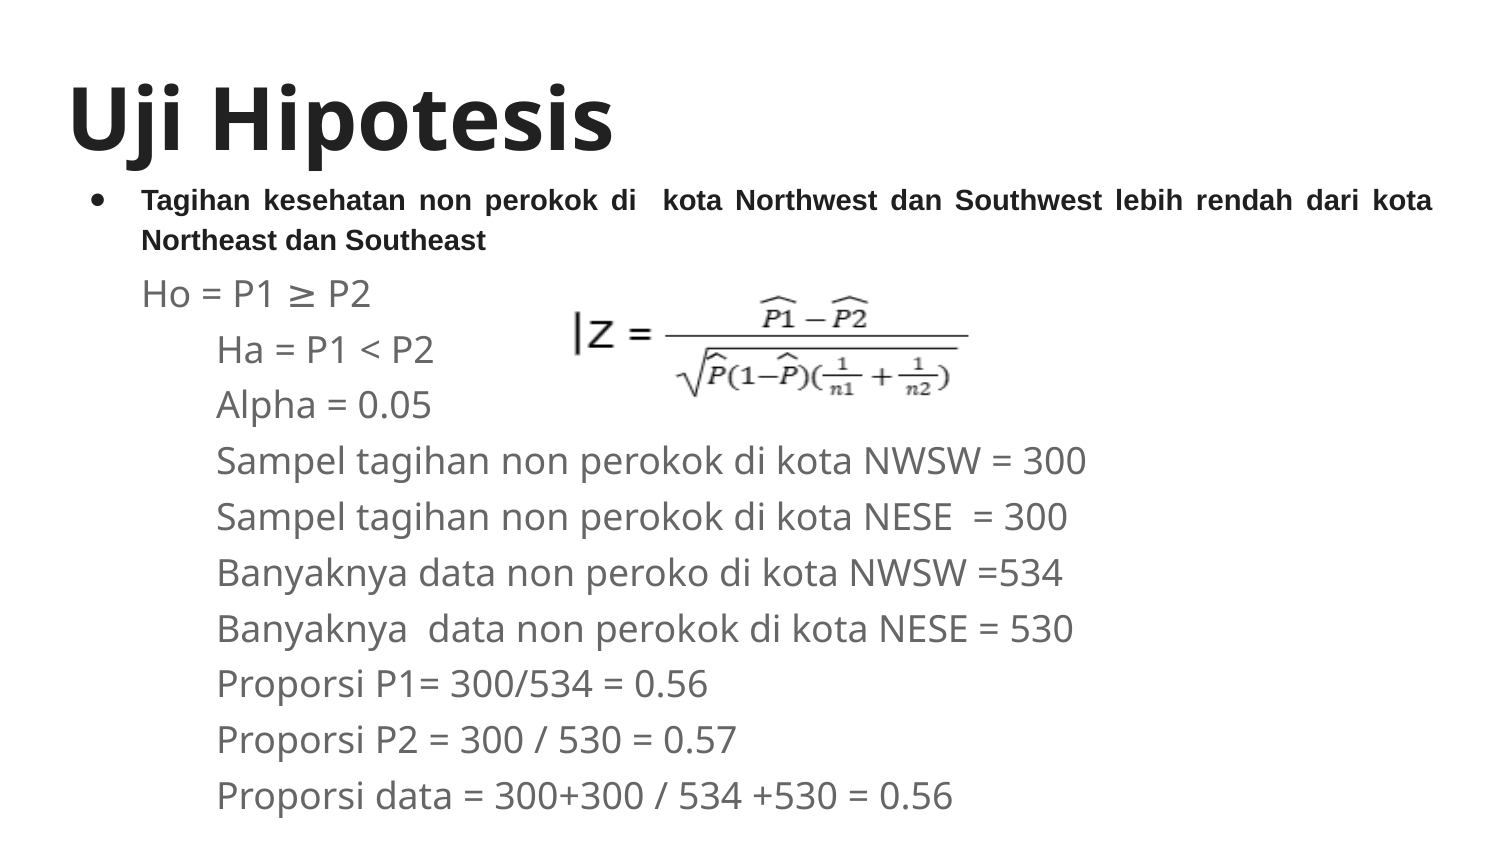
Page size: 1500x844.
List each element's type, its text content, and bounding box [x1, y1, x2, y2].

picture [534, 263, 1056, 422]
title Uji Hipotesis [51, 48, 1449, 160]
list Tagihan kesehatan non perokok di kota Northwest dan Southwest lebih rendah dari kota Northeast dan Southeast Ho = P1 ≥ P2 Ha = P1 < P2 Alpha = 0.05 Sampel tagihan non perokok di kota NWSW = 300 Sampel tagihan non perokok di kota NESE = 300 Banyaknya data non peroko di kota NWSW =534 Banyaknya data non perokok di kota NESE = 530 Proporsi P1= 300/534 = 0.56 Proporsi P2 = 300 / 530 = 0.57 Proporsi data = 300+300 / 534 +530 = 0.56 [51, 160, 1449, 709]
